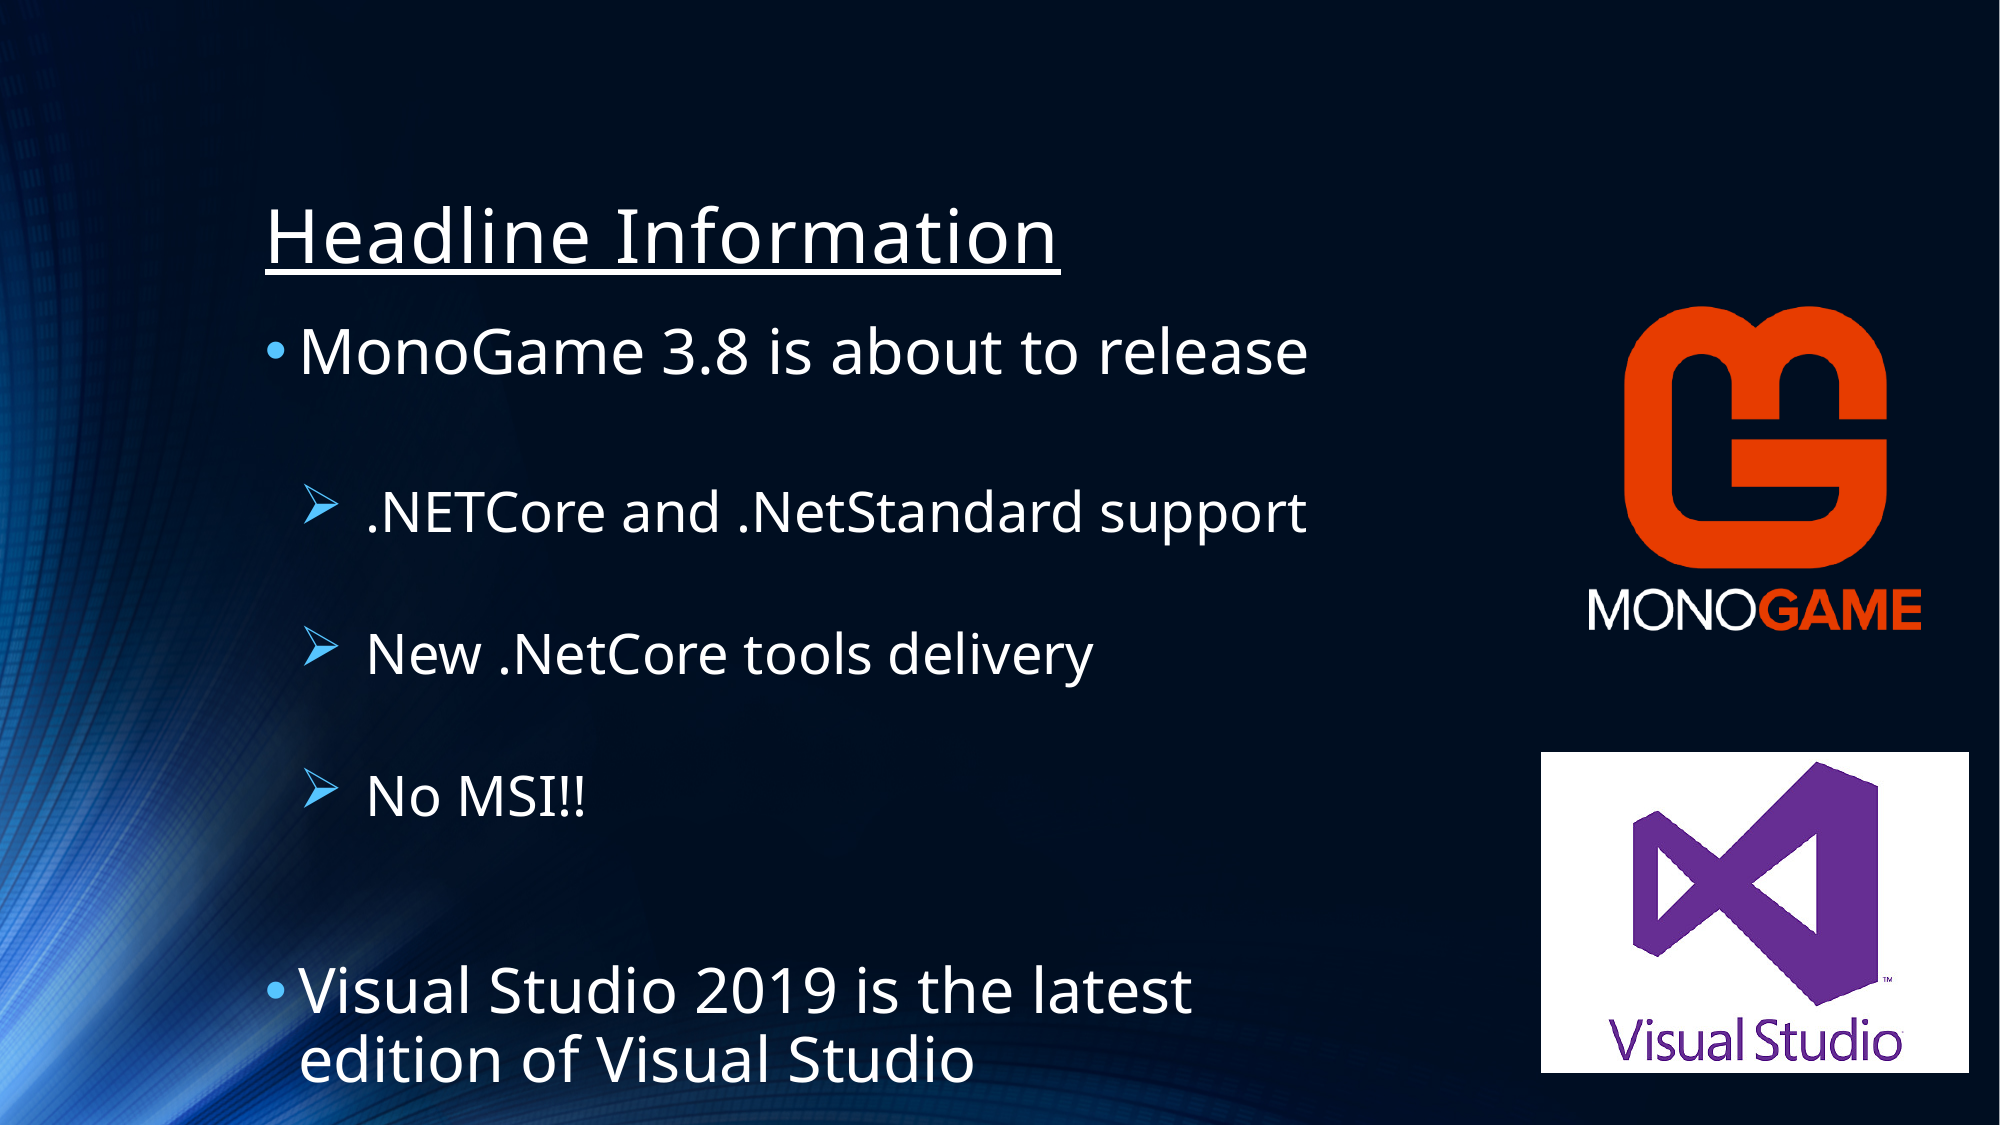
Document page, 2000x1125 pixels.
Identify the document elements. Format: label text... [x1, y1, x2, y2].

list MonoGame 3.8 is about to release .NETCore and .NetStandard support New .NetCore tools delivery No MSI!! Visual Studio 2019 is the latest edition of Visual Studio [249, 312, 1749, 1106]
title Headline Information [249, 62, 1750, 288]
picture [0, 0, 2000, 1125]
